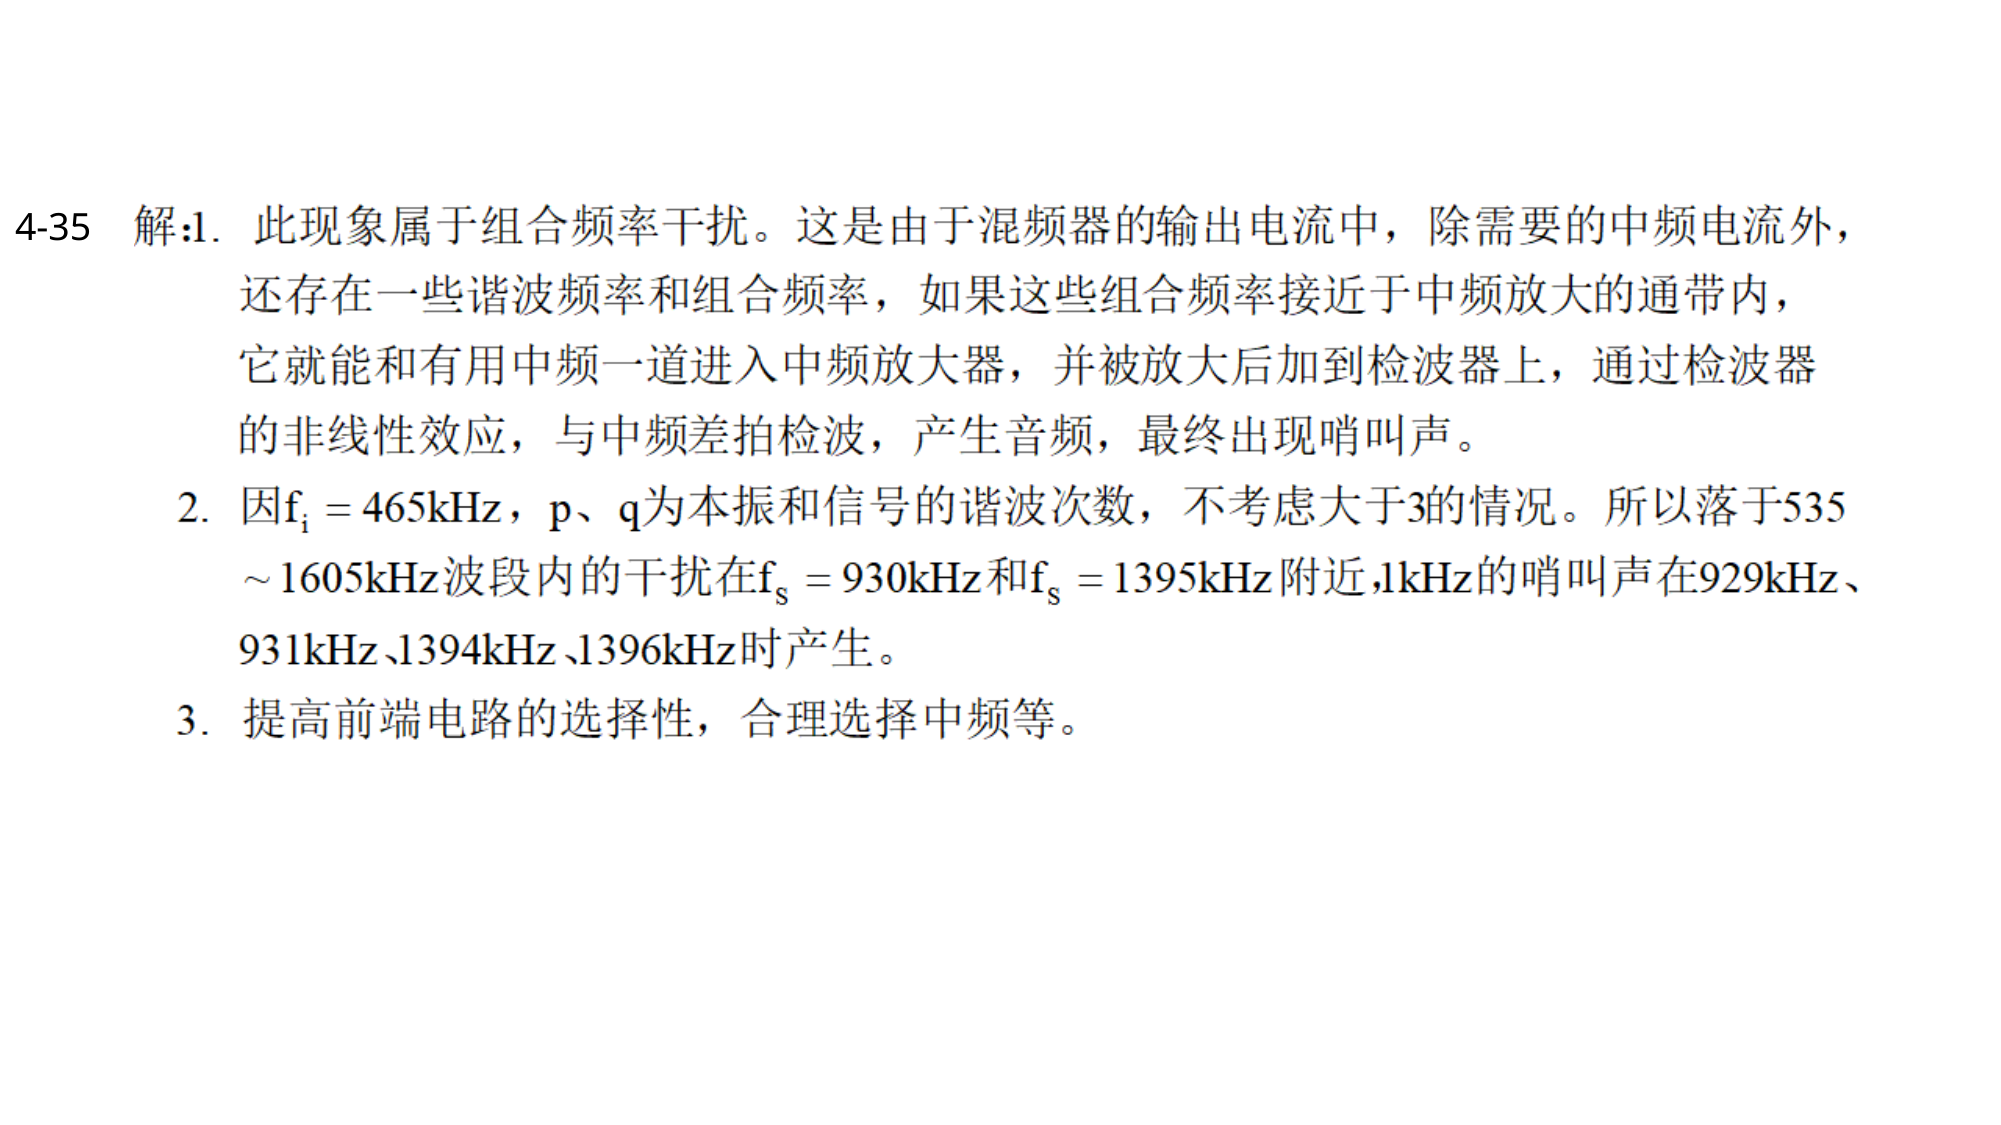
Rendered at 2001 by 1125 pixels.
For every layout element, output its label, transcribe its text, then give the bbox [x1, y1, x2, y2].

text_box 4-35 [0, 195, 107, 256]
picture [134, 195, 1893, 771]
